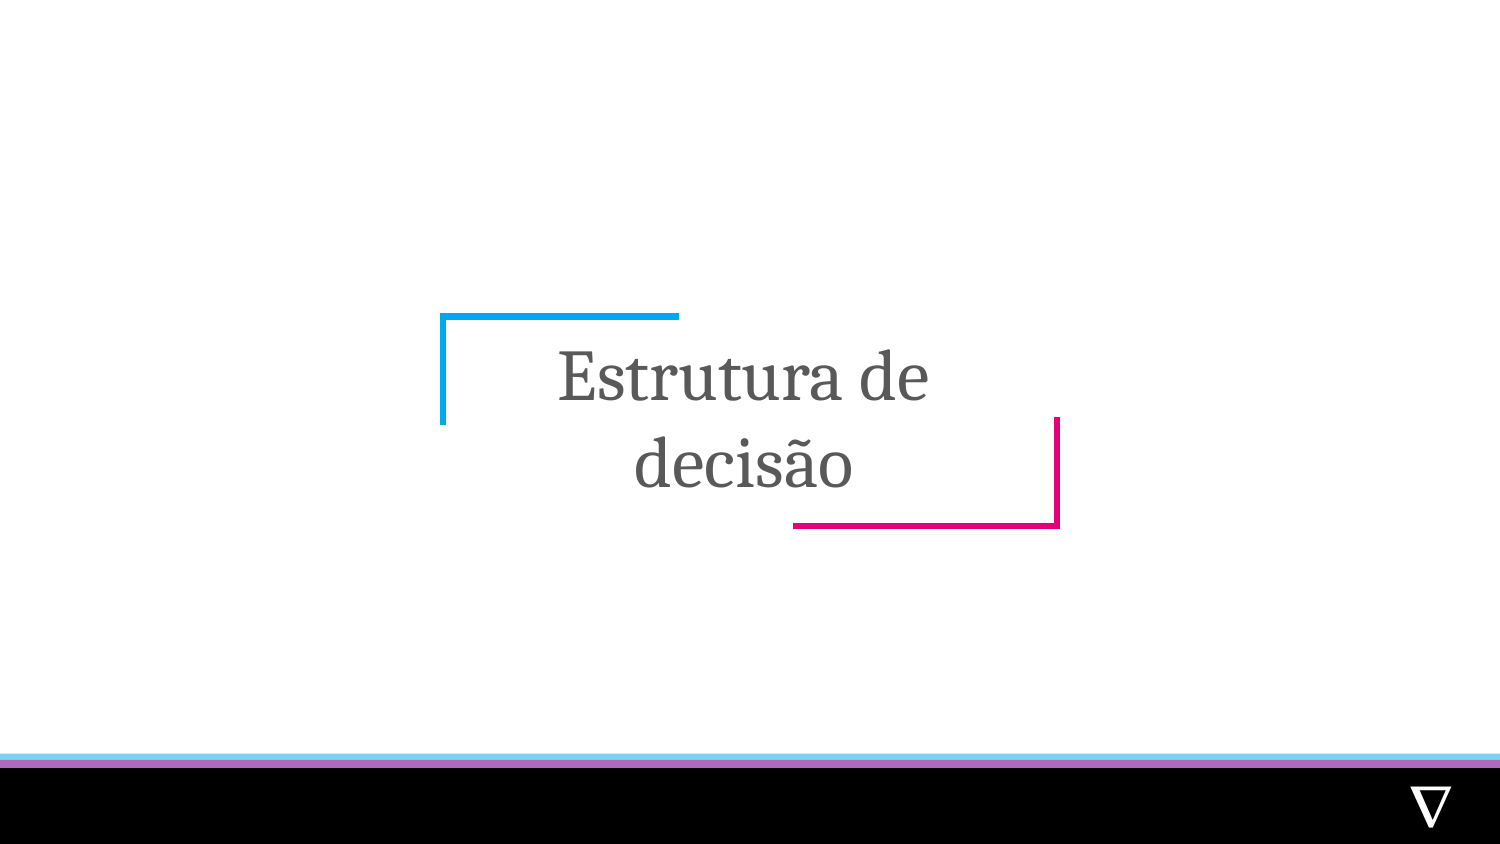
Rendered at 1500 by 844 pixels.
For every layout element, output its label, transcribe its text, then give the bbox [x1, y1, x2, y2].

text_box Estrutura de decisão [528, 312, 959, 422]
picture [1405, 781, 1455, 831]
text_box [648, 422, 839, 473]
